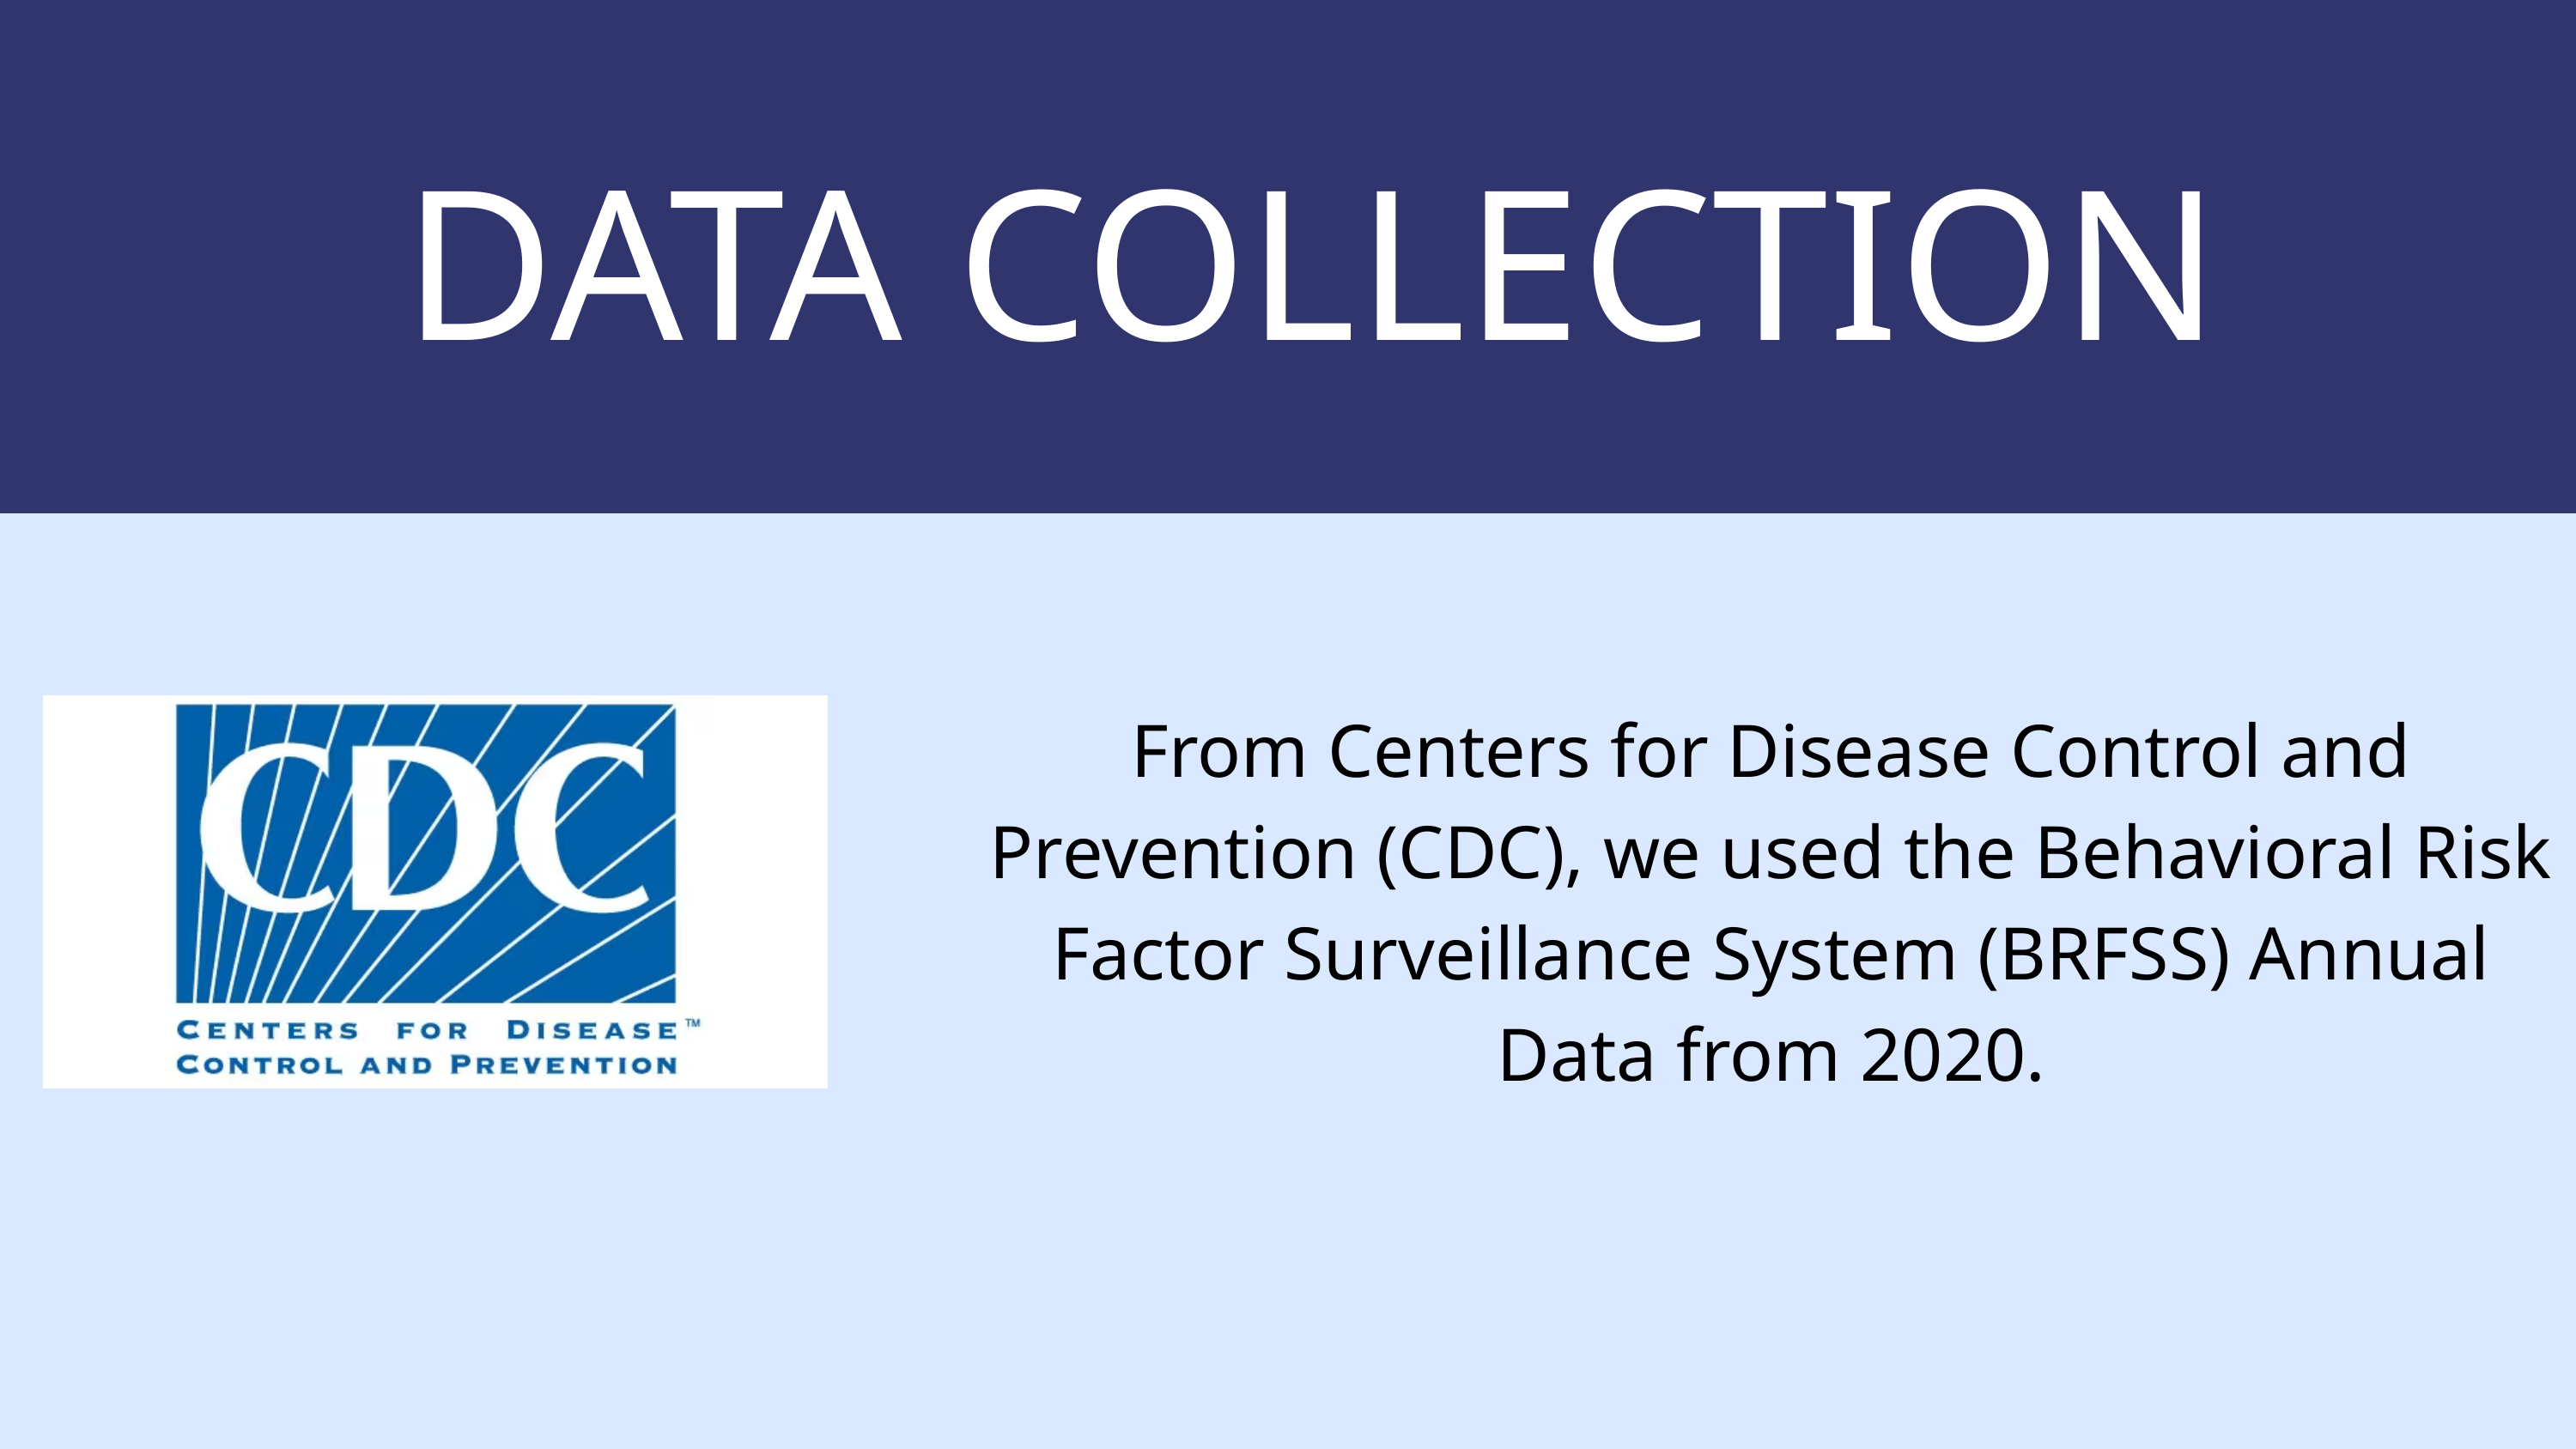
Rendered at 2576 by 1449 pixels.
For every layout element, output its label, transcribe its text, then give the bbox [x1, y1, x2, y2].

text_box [0, 0, 2576, 514]
text_box [43, 695, 828, 1088]
text_box From Centers for Disease Control and Prevention (CDC), we used the Behavioral Risk Factor Surveillance System (BRFSS) Annual Data from 2020. [967, 689, 2576, 1096]
